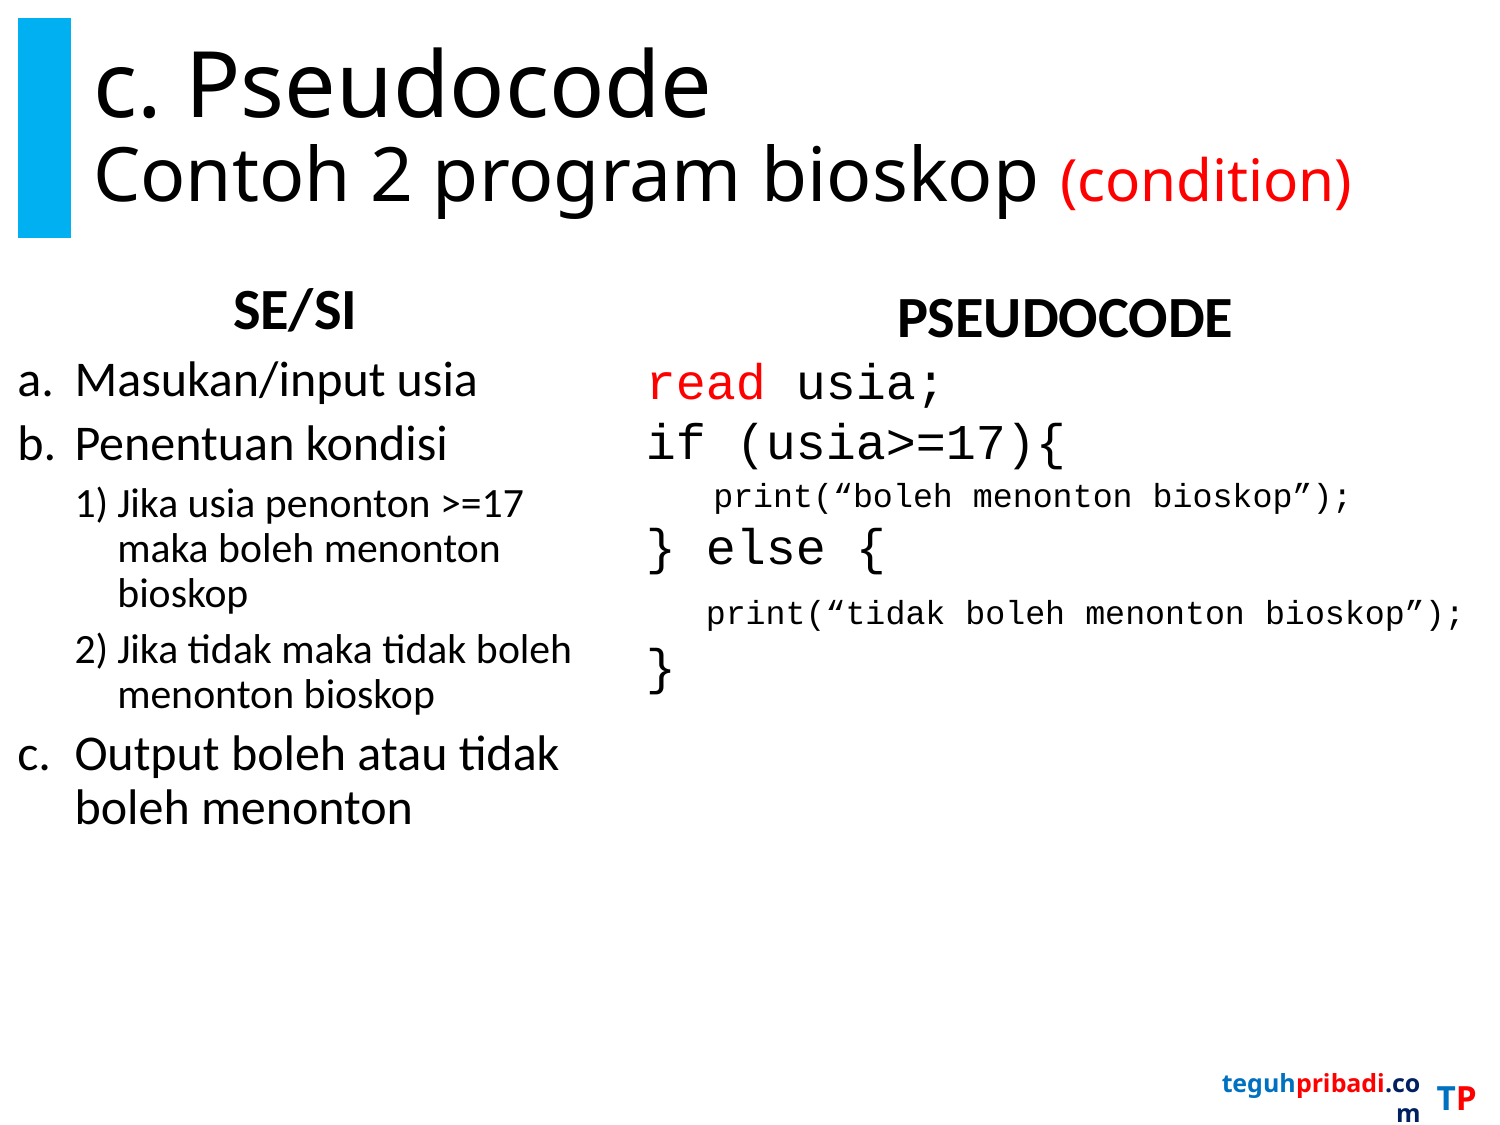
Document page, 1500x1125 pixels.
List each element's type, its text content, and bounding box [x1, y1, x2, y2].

text_box PSEUDOCODE read usia; if (usia>=17){ print(“boleh menonton bioskop”); } else { print(“tidak boleh menonton bioskop”); } [630, 272, 1500, 1070]
list SE/SI Masukan/input usia Penentuan kondisi Jika usia penonton >=17 maka boleh menonton bioskop Jika tidak maka tidak boleh menonton bioskop Output boleh atau tidak boleh menonton [0, 272, 591, 1070]
title c. Pseudocode Contoh 2 program bioskop (condition) [78, 19, 1443, 237]
